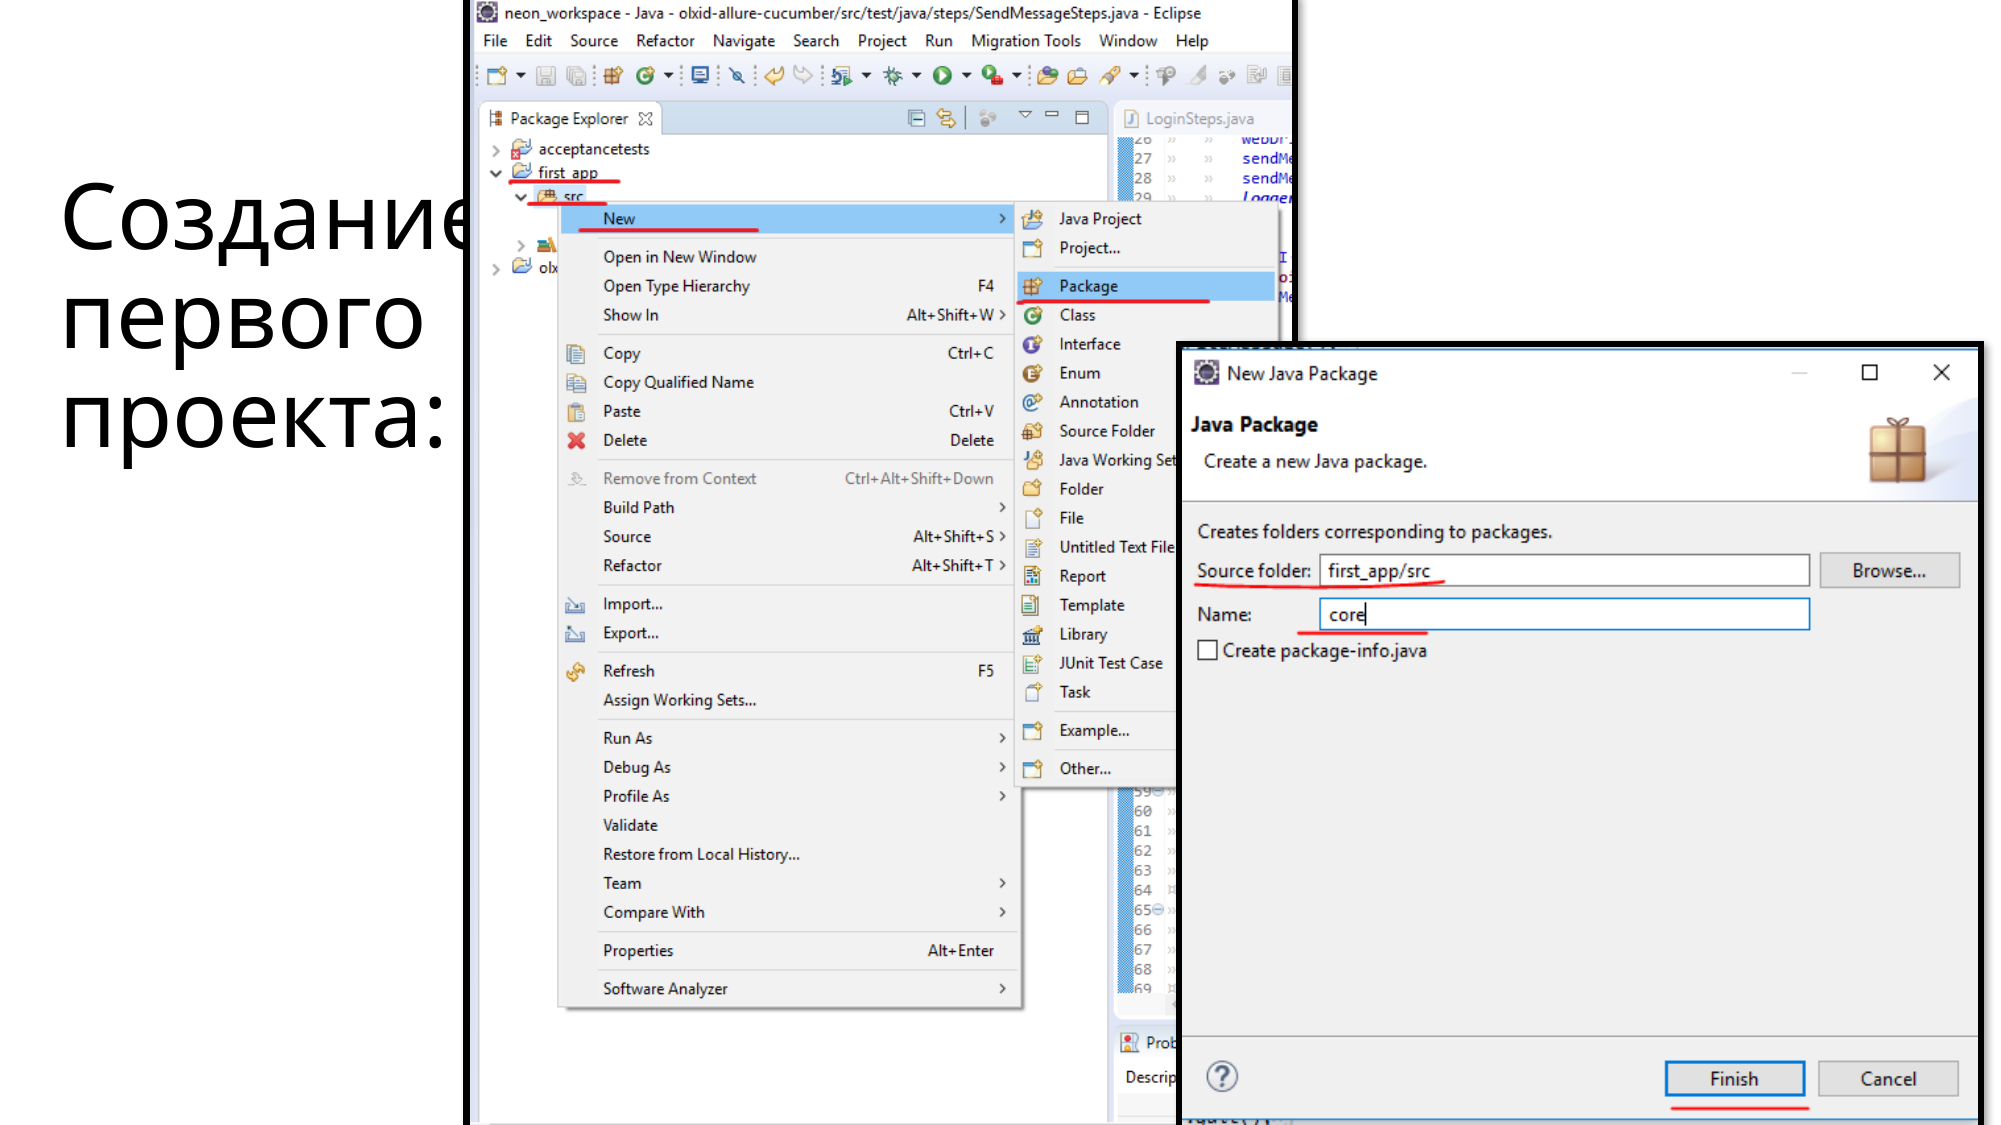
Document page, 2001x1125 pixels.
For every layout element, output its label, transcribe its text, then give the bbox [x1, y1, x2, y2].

title Создание первого проекта: [44, 99, 462, 539]
picture [469, 0, 1978, 1125]
